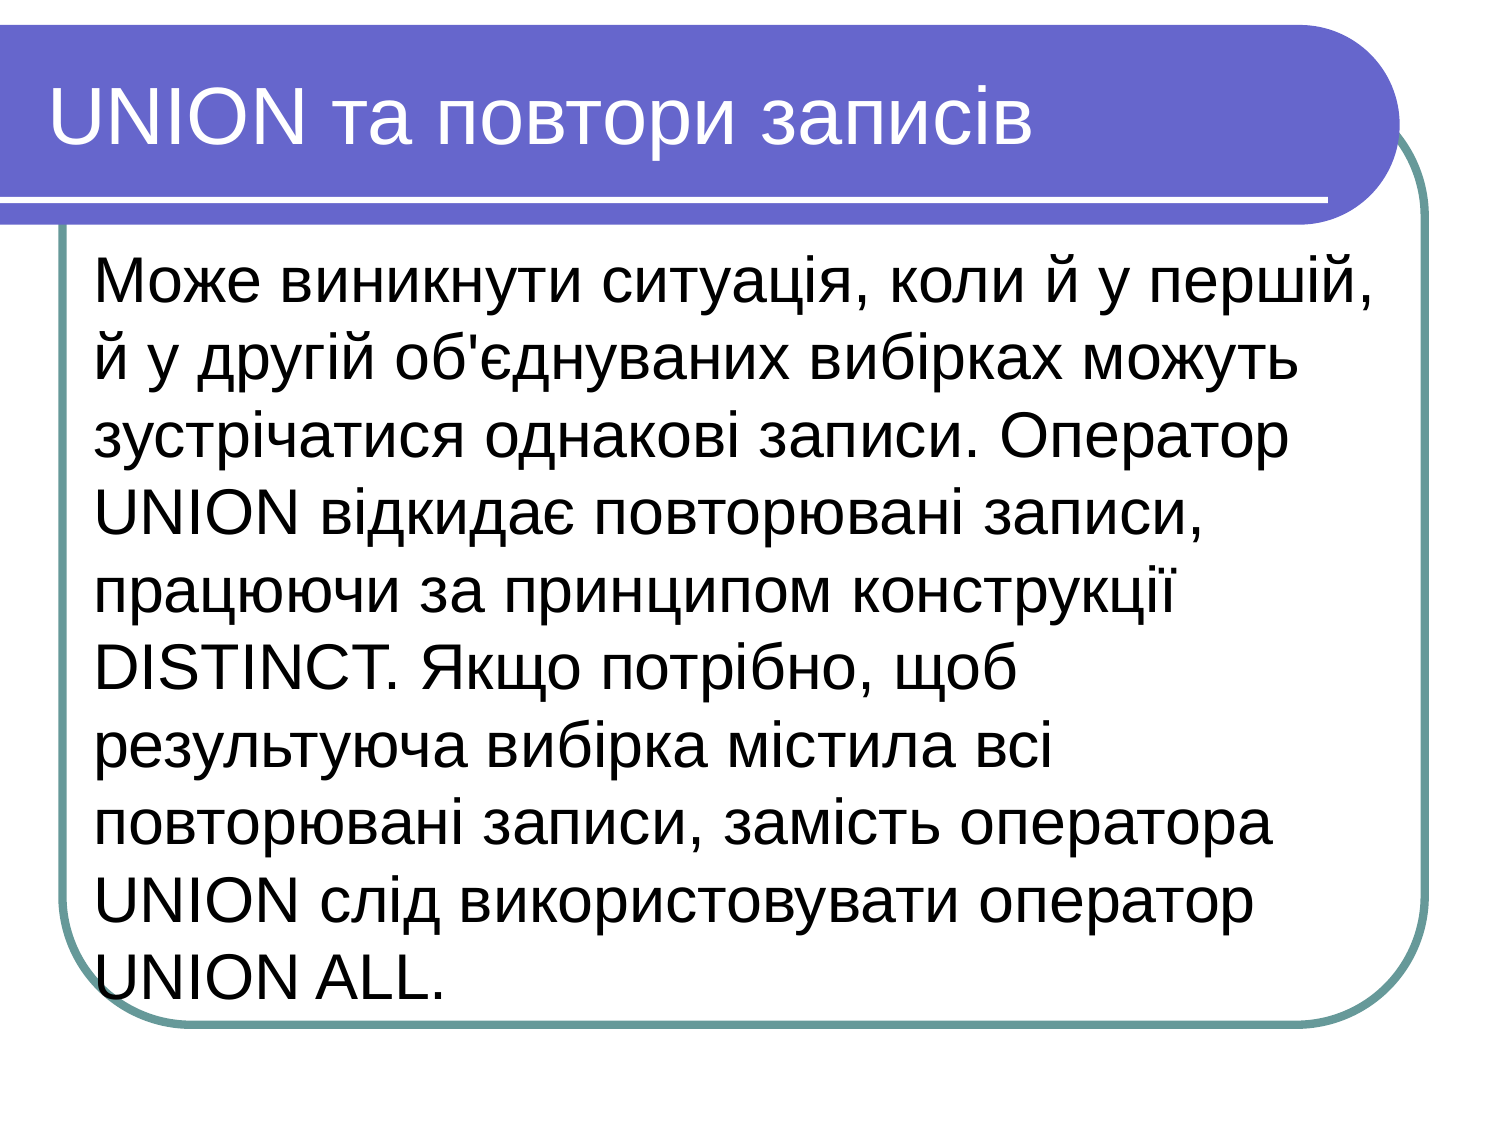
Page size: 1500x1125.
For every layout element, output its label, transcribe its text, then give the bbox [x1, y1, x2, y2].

text_box Може виникнути ситуація, коли й у першій, й у другій об'єднуваних вибірках можуть зустрічатися однакові записи. Оператор UNION відкидає повторювані записи, працюючи за принципом конструкції DISTINCT. Якщо потрібно, щоб результуюча вибірка містила всі повторювані записи, замість оператора UNION слід використовувати оператор UNION ALL. [78, 230, 1425, 956]
text_box UNION та повтори записів [32, 37, 1347, 188]
